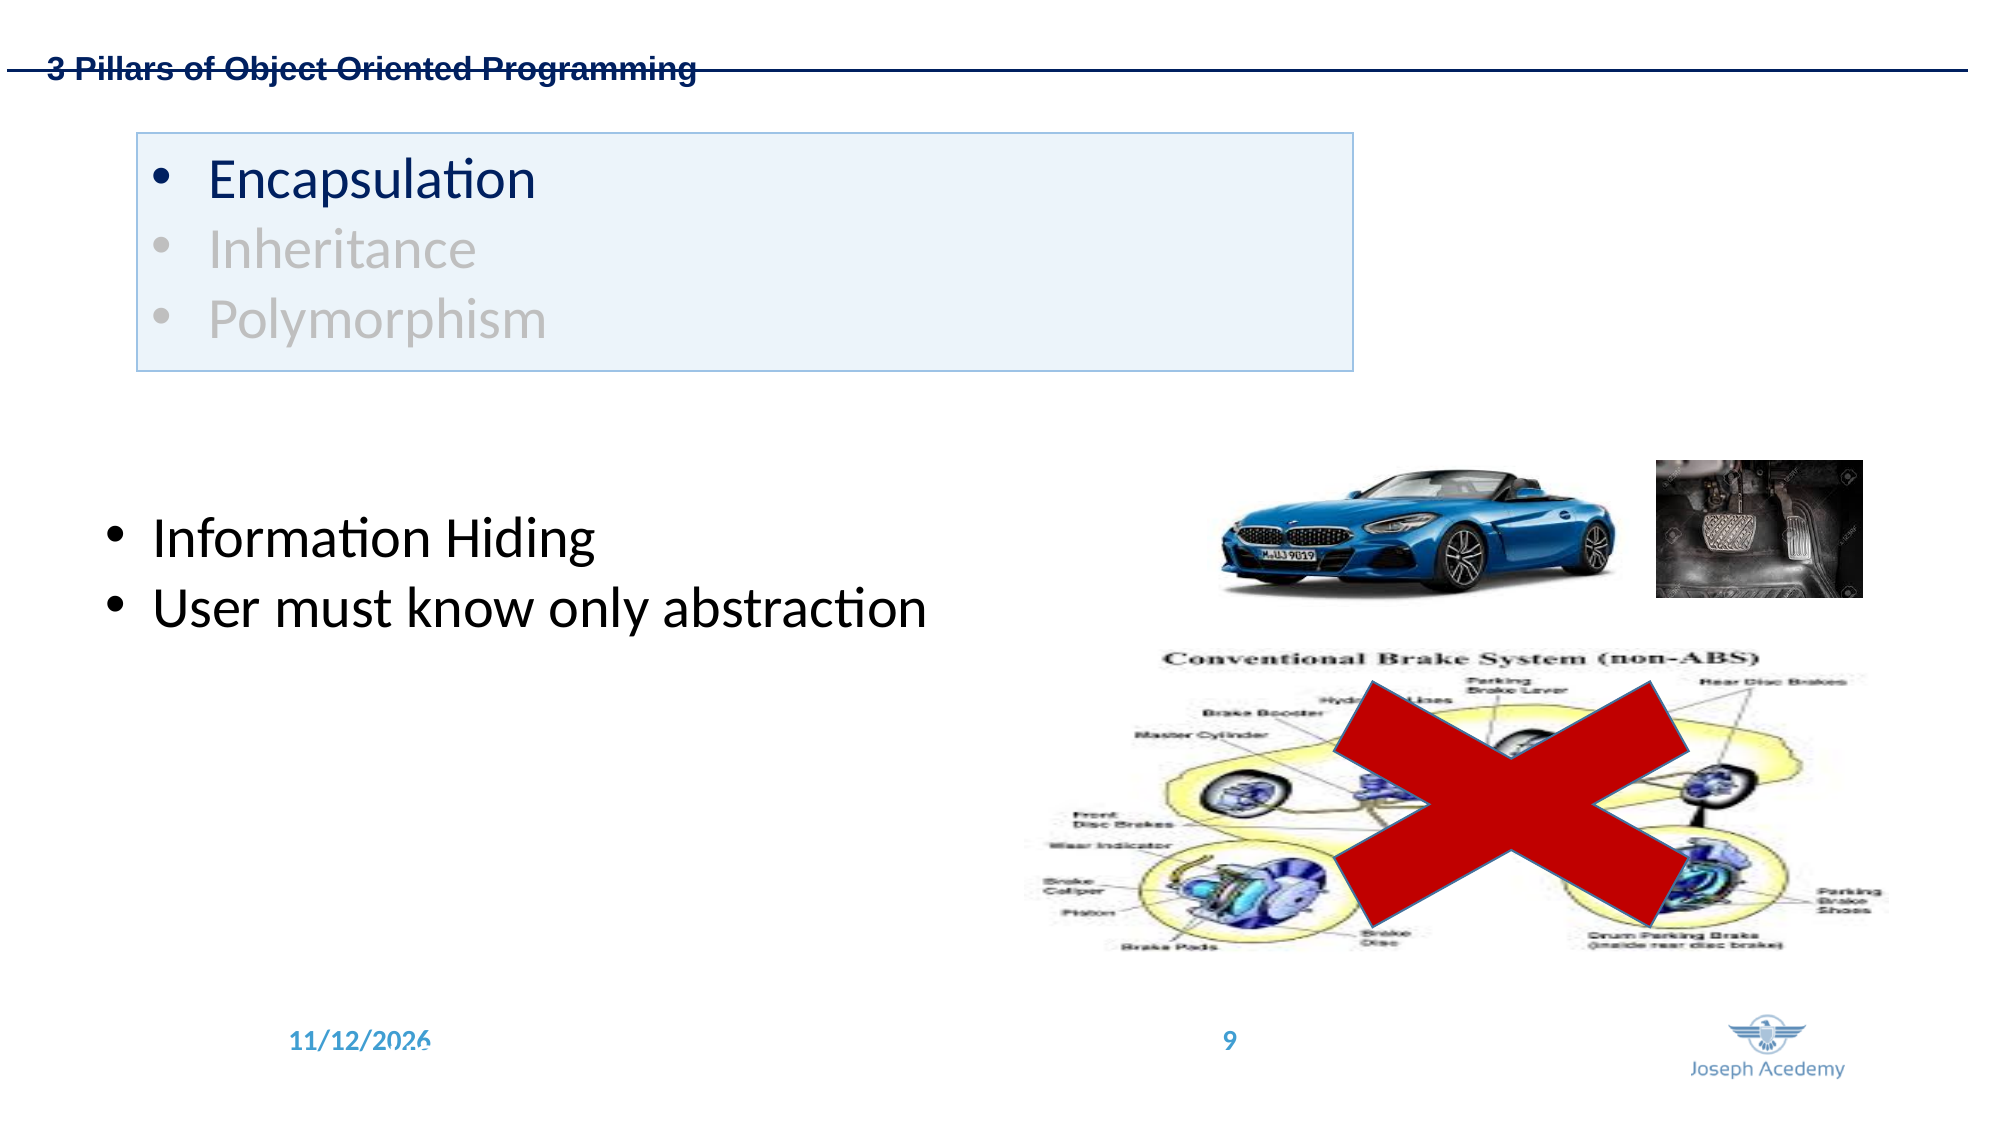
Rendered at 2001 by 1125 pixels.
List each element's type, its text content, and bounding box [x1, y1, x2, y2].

text_box 3 Pillars of Object Oriented Programming [31, 72, 1388, 98]
text_box Information Hiding User must know only abstraction [90, 491, 1000, 647]
picture [1024, 648, 1889, 961]
picture [1206, 413, 1630, 608]
picture [1656, 460, 1863, 598]
text_box 3 Pillars of Object Oriented Programming [31, 44, 1388, 69]
text_box Encapsulation Inheritance Polymorphism [136, 132, 1354, 372]
text_box Objects get created and used [291, 914, 588, 1075]
